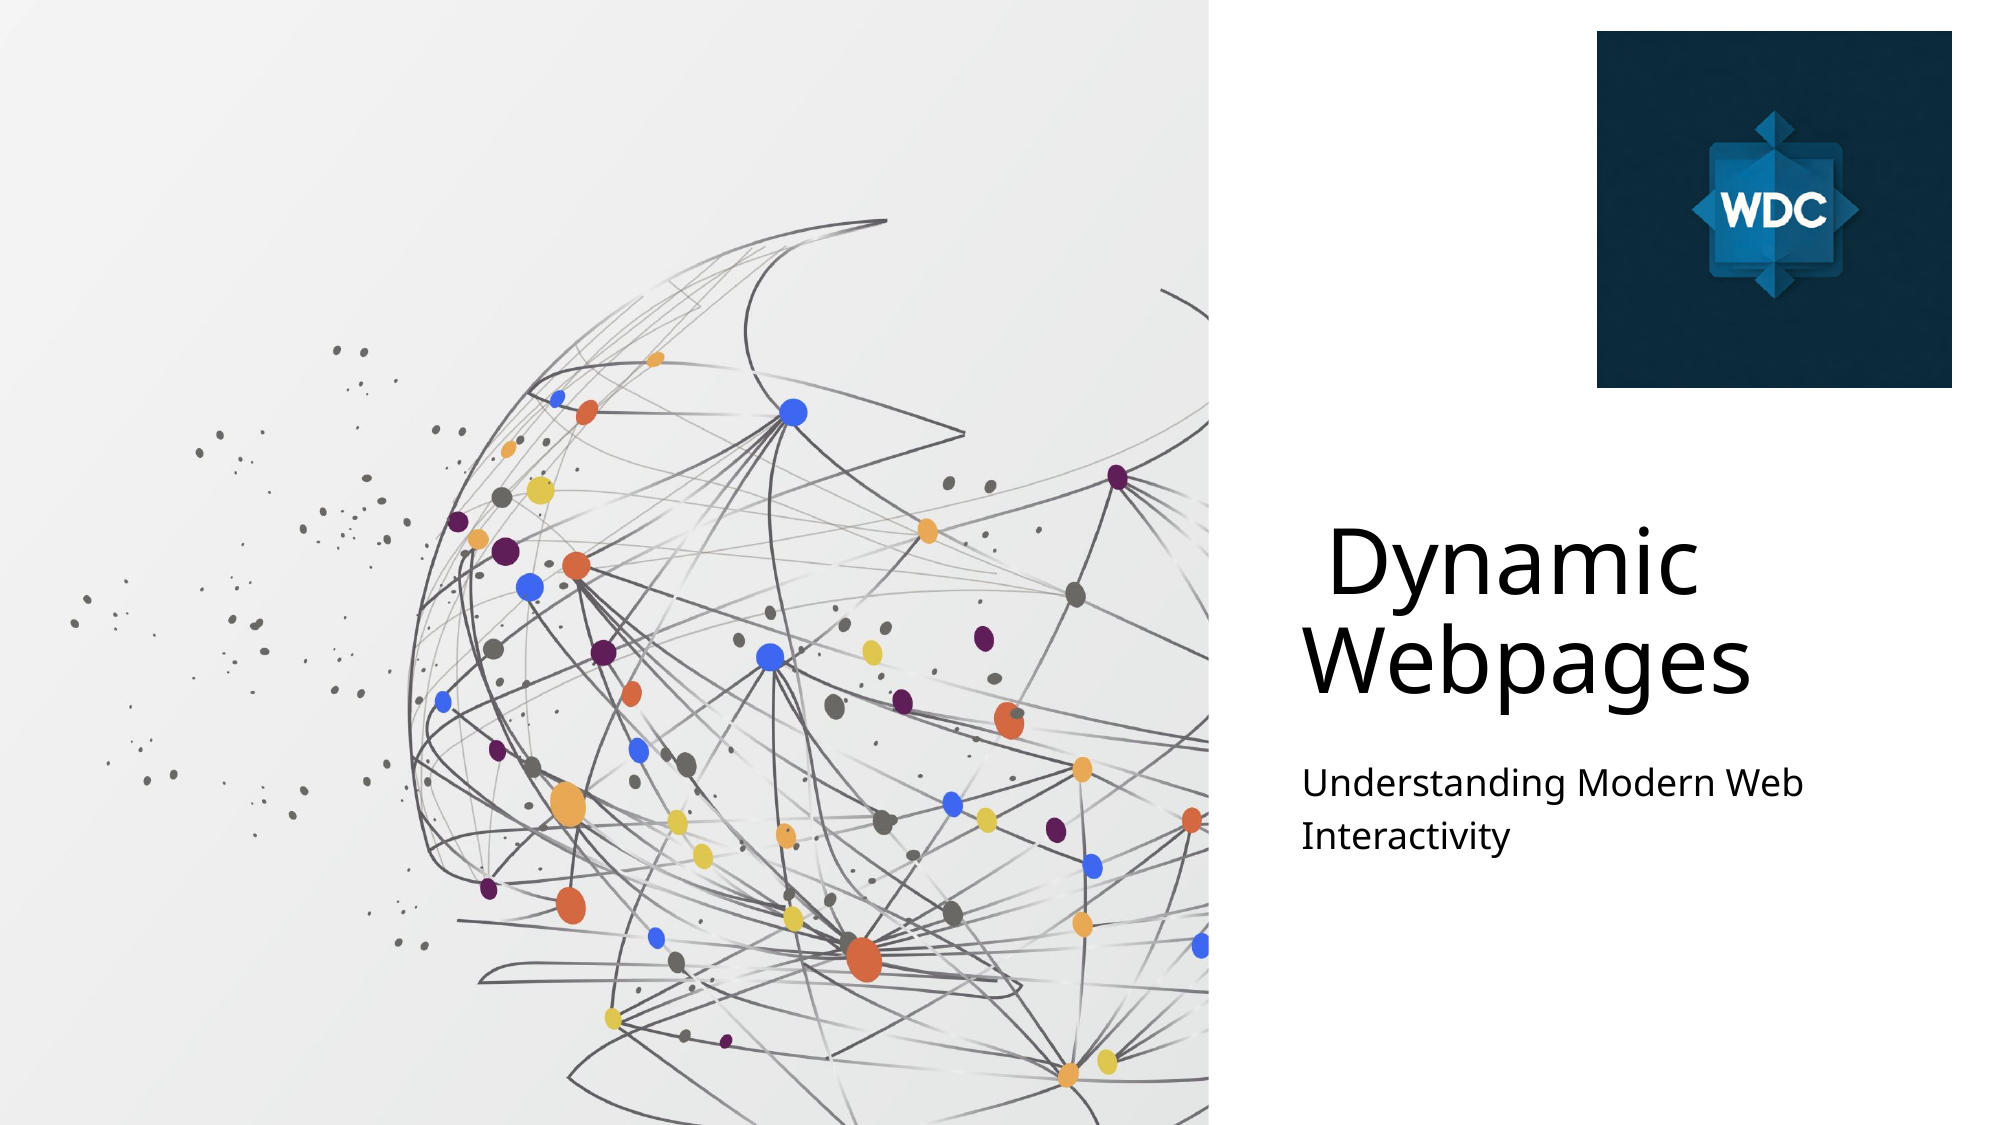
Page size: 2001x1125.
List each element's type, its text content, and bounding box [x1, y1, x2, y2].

subtitle Understanding Modern Web Interactivity [1286, 742, 1880, 959]
picture [0, 0, 1209, 1125]
picture [1597, 31, 1952, 388]
title Dynamic Webpages [1286, 260, 1909, 722]
text_box [1209, 0, 2000, 1125]
